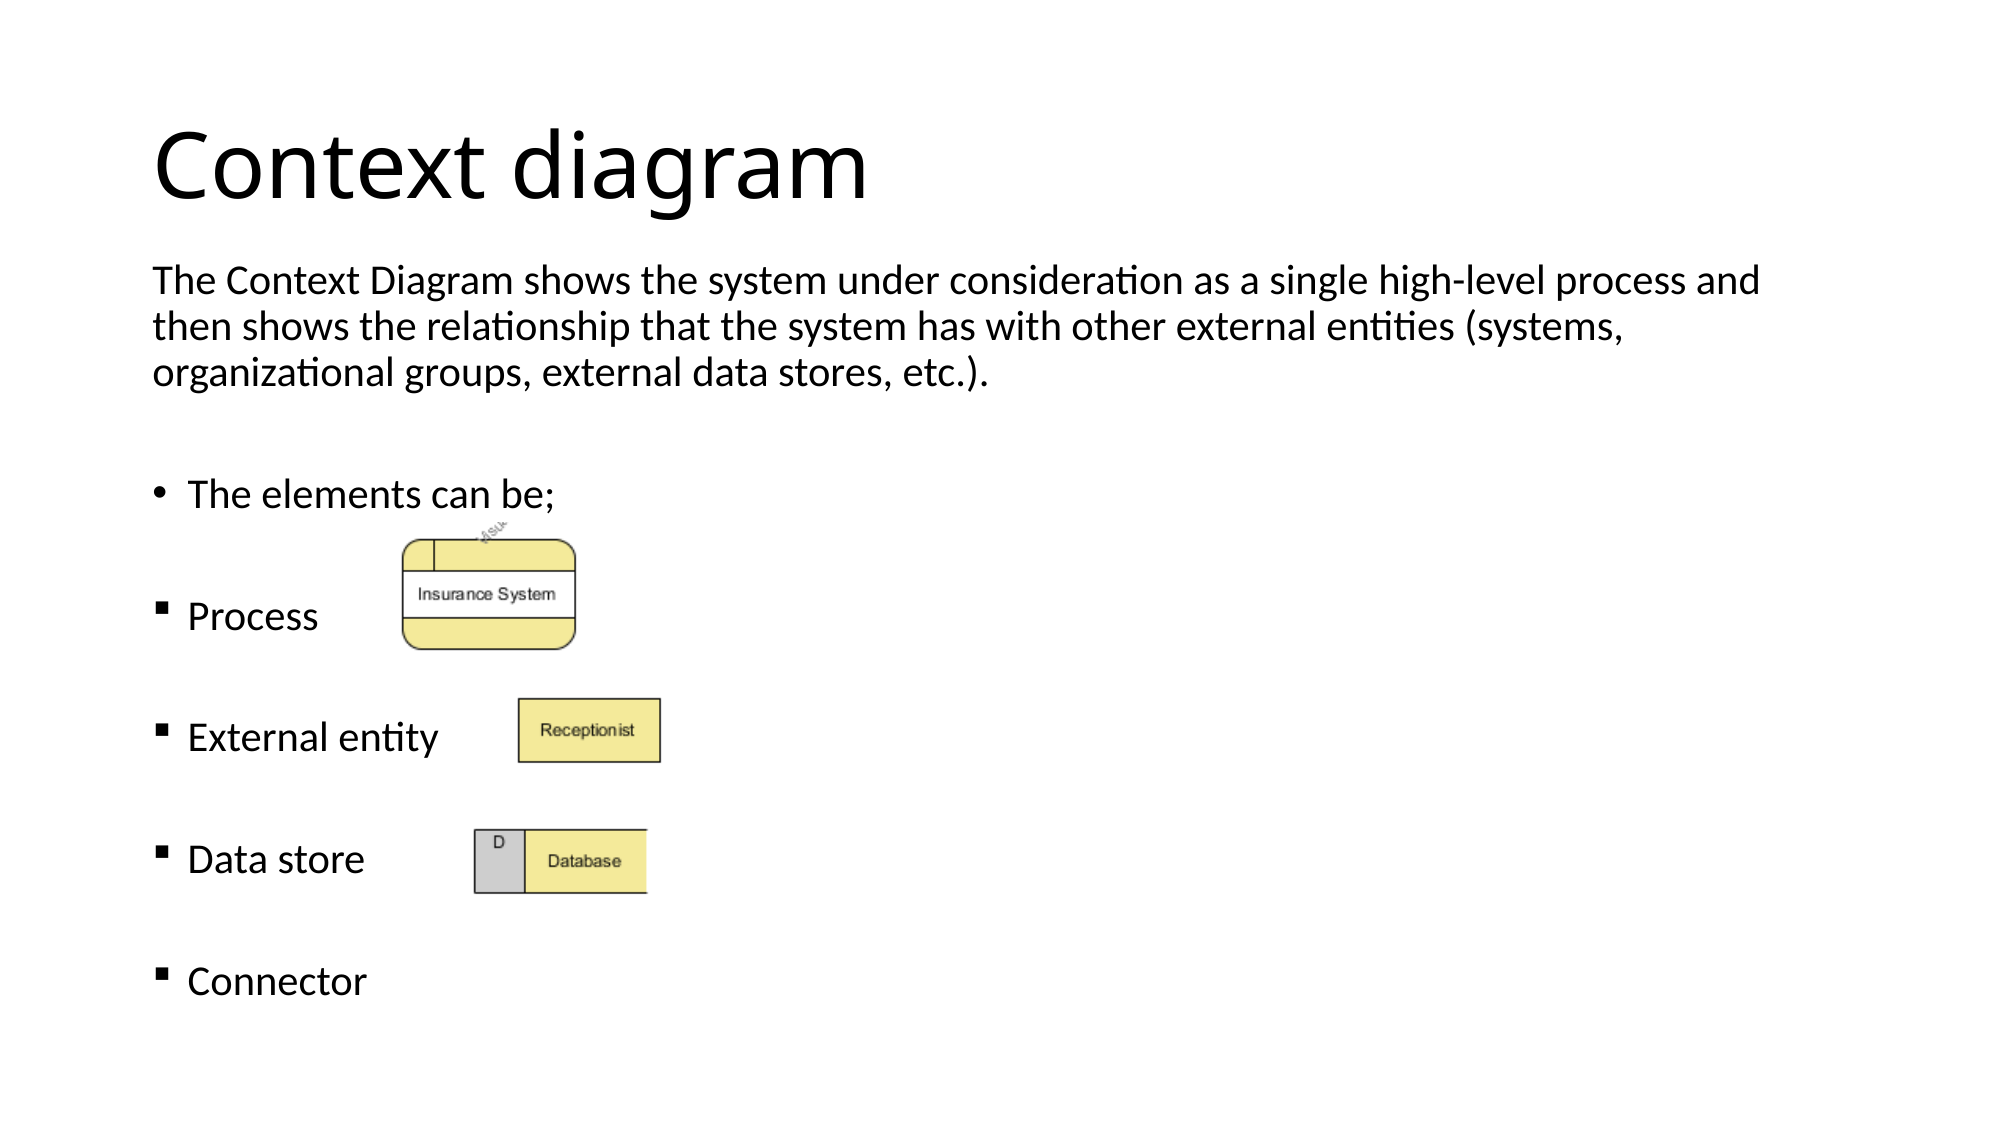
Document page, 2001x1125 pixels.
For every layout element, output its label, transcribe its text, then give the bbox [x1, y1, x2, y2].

title Context diagram [137, 59, 1863, 250]
list The Context Diagram shows the system under consideration as a single high-level process and then shows the relationship that the system has with other external entities (systems, organizational groups, external data stores, etc.). The elements can be; Process External entity Data store Connector [137, 250, 1863, 1014]
picture [385, 522, 595, 670]
picture [501, 681, 680, 782]
picture [457, 812, 667, 913]
